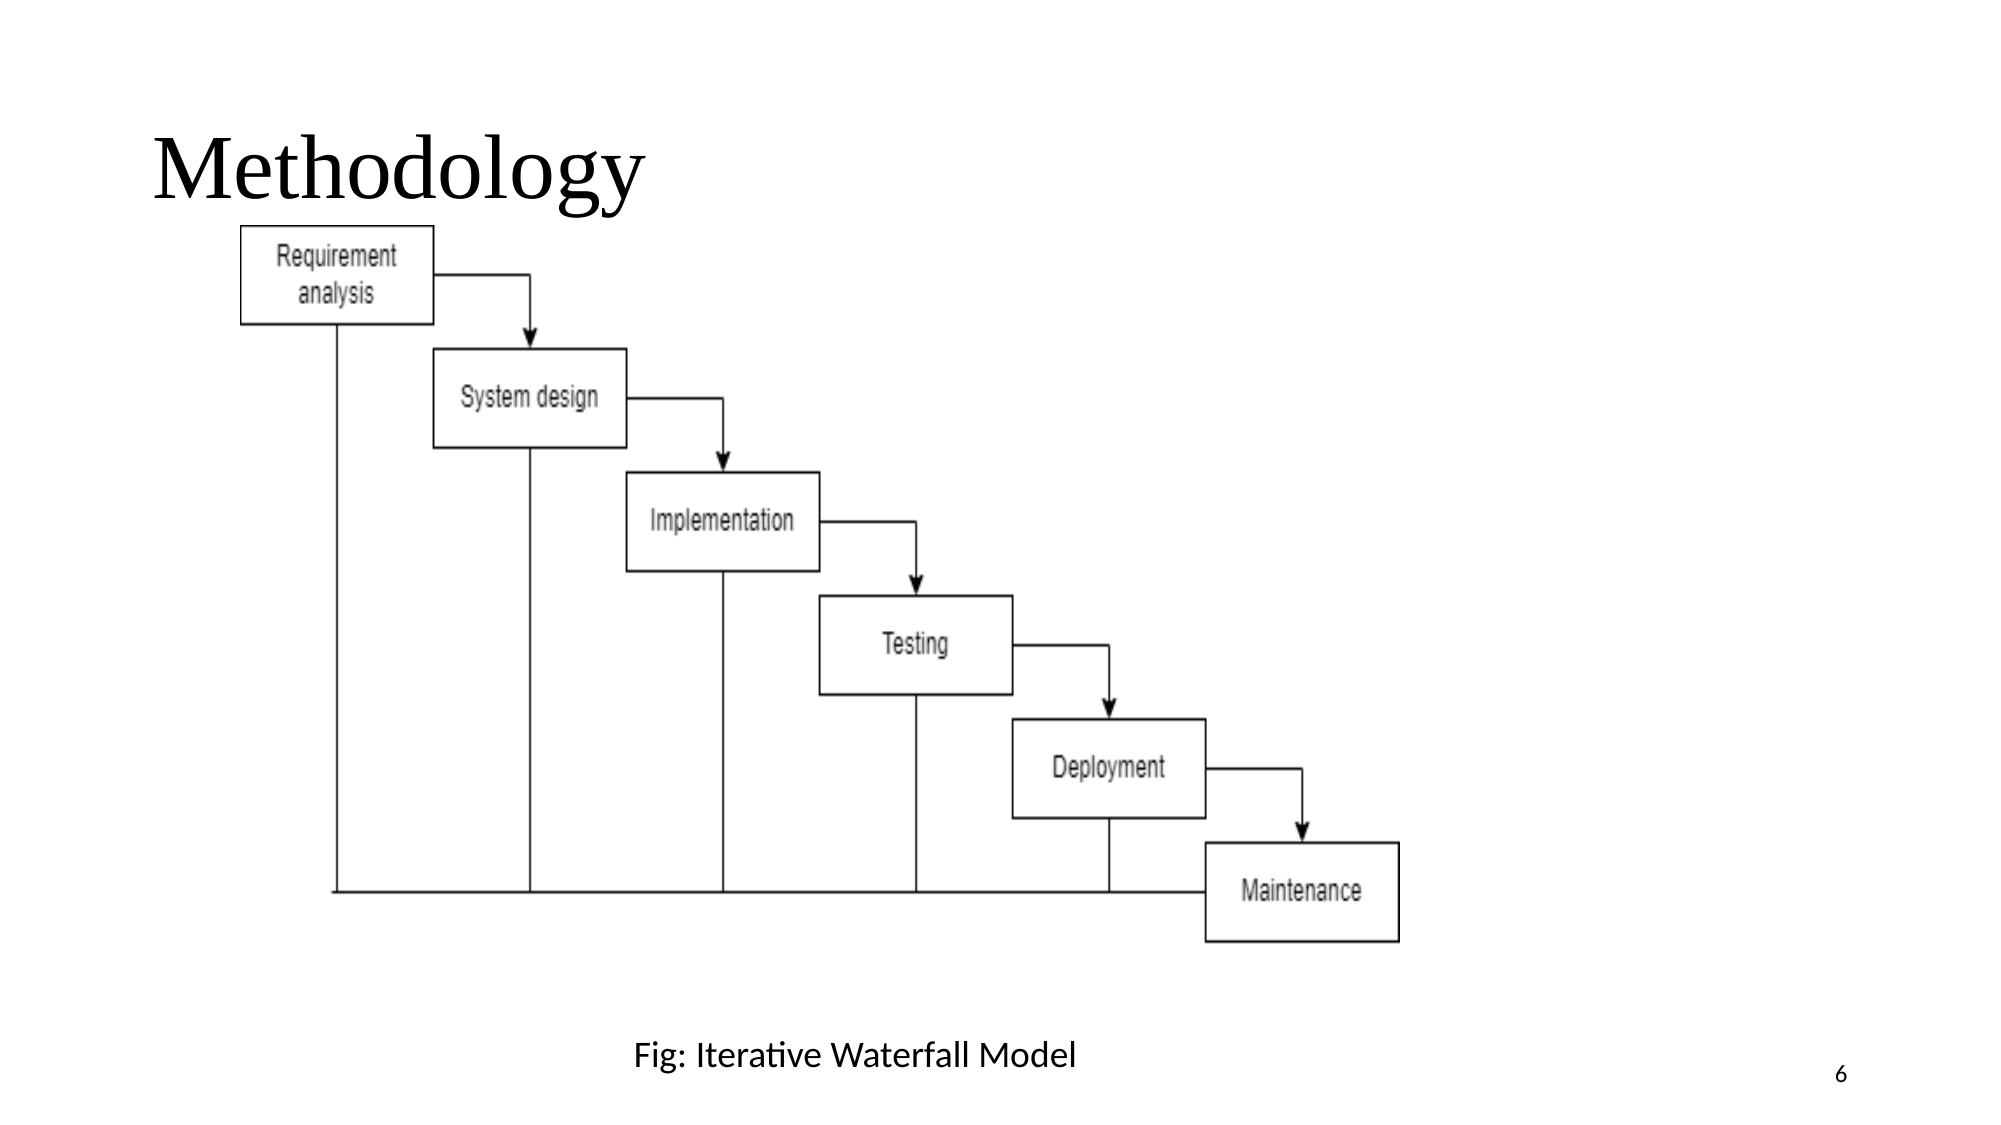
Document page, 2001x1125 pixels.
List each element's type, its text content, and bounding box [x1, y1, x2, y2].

text_box Fig: Iterative Waterfall Model [619, 1022, 1093, 1083]
title Methodology [137, 59, 1863, 278]
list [240, 225, 1400, 946]
slide_number 6 [1412, 1042, 1863, 1103]
